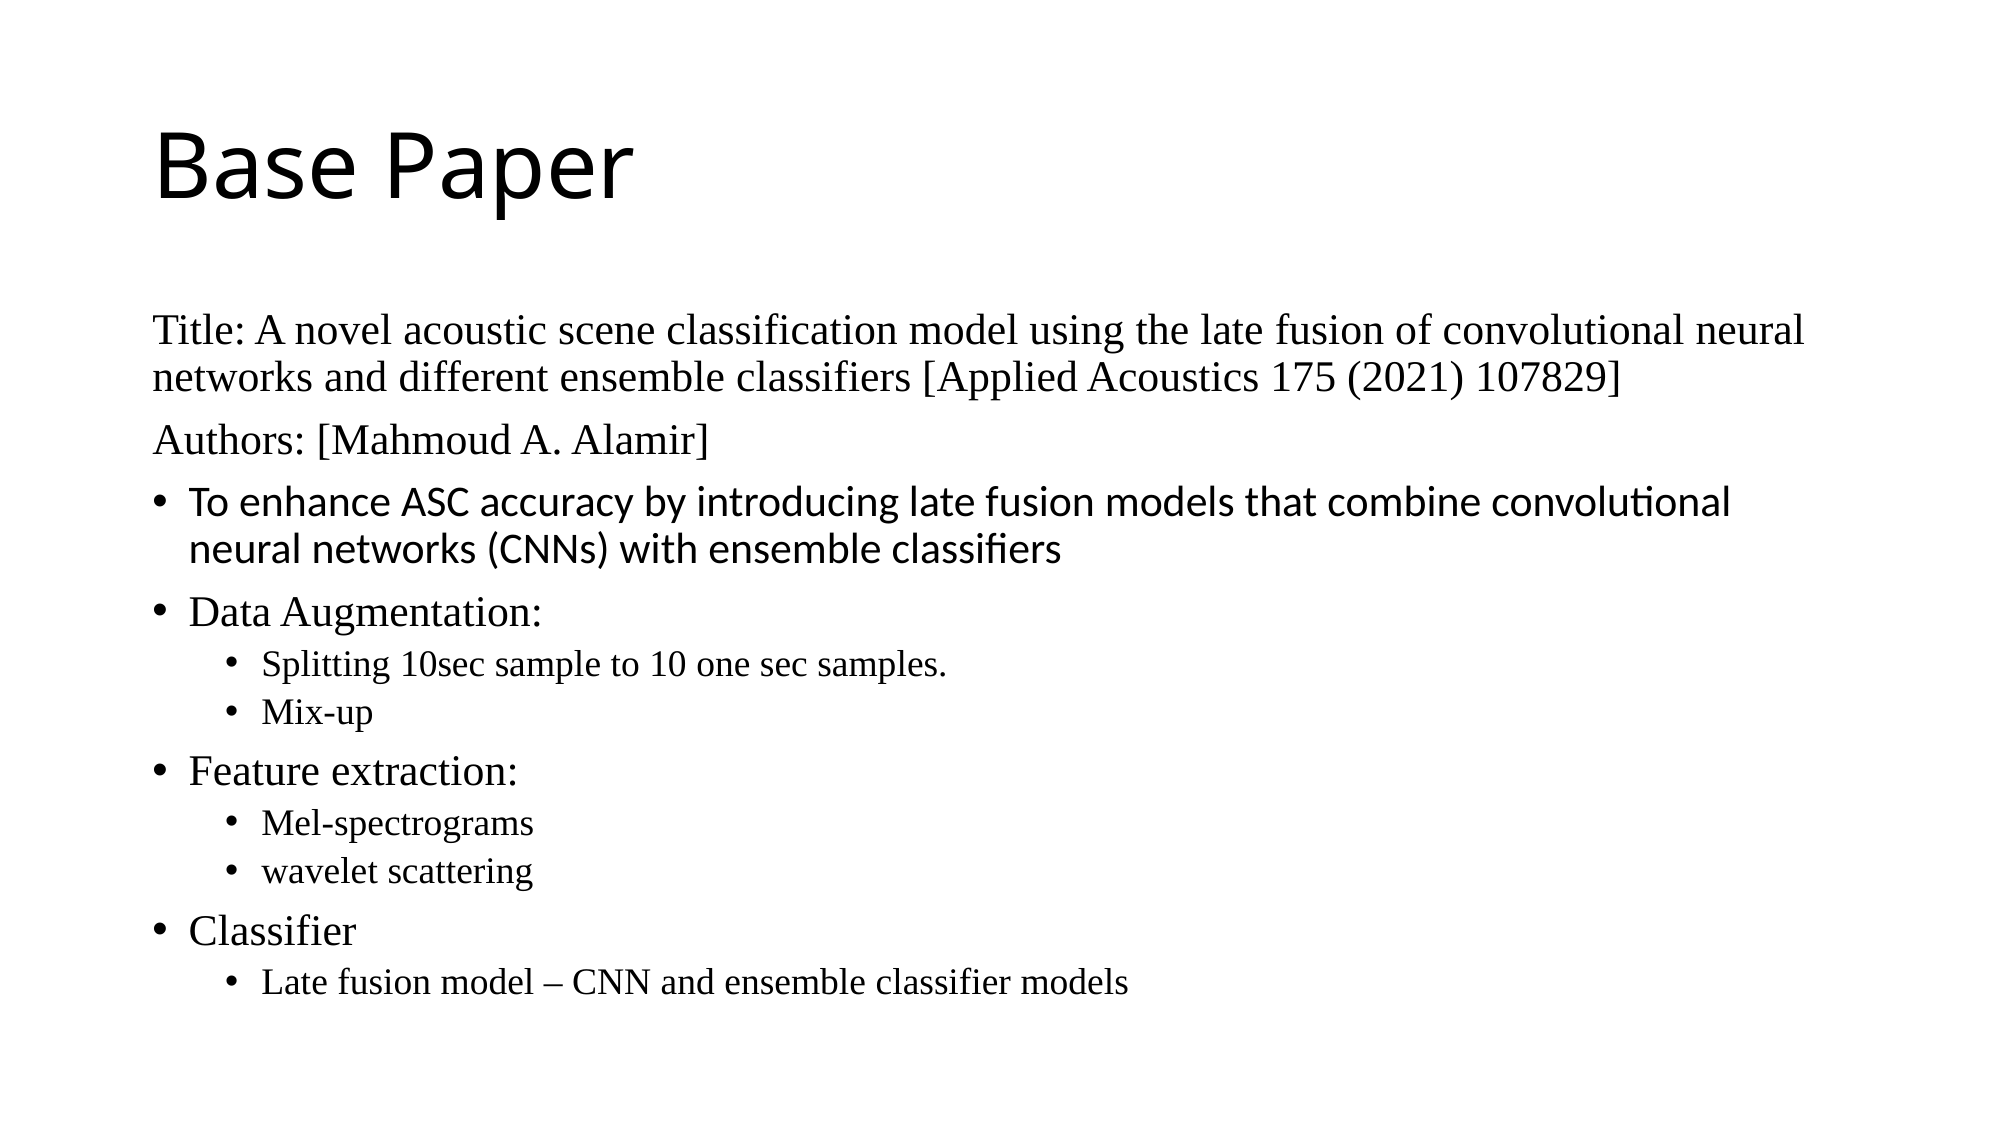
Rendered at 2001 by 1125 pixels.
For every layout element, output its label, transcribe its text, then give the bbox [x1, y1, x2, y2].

title Base Paper [137, 59, 1863, 278]
list Title: A novel acoustic scene classification model using the late fusion of convolutional neural networks and different ensemble classifiers [Applied Acoustics 175 (2021) 107829] Authors: [Mahmoud A. Alamir] To enhance ASC accuracy by introducing late fusion models that combine convolutional neural networks (CNNs) with ensemble classifiers Data Augmentation: Splitting 10sec sample to 10 one sec samples. Mix-up Feature extraction: Mel-spectrograms wavelet scattering Classifier Late fusion model – CNN and ensemble classifier models [137, 299, 1863, 1014]
